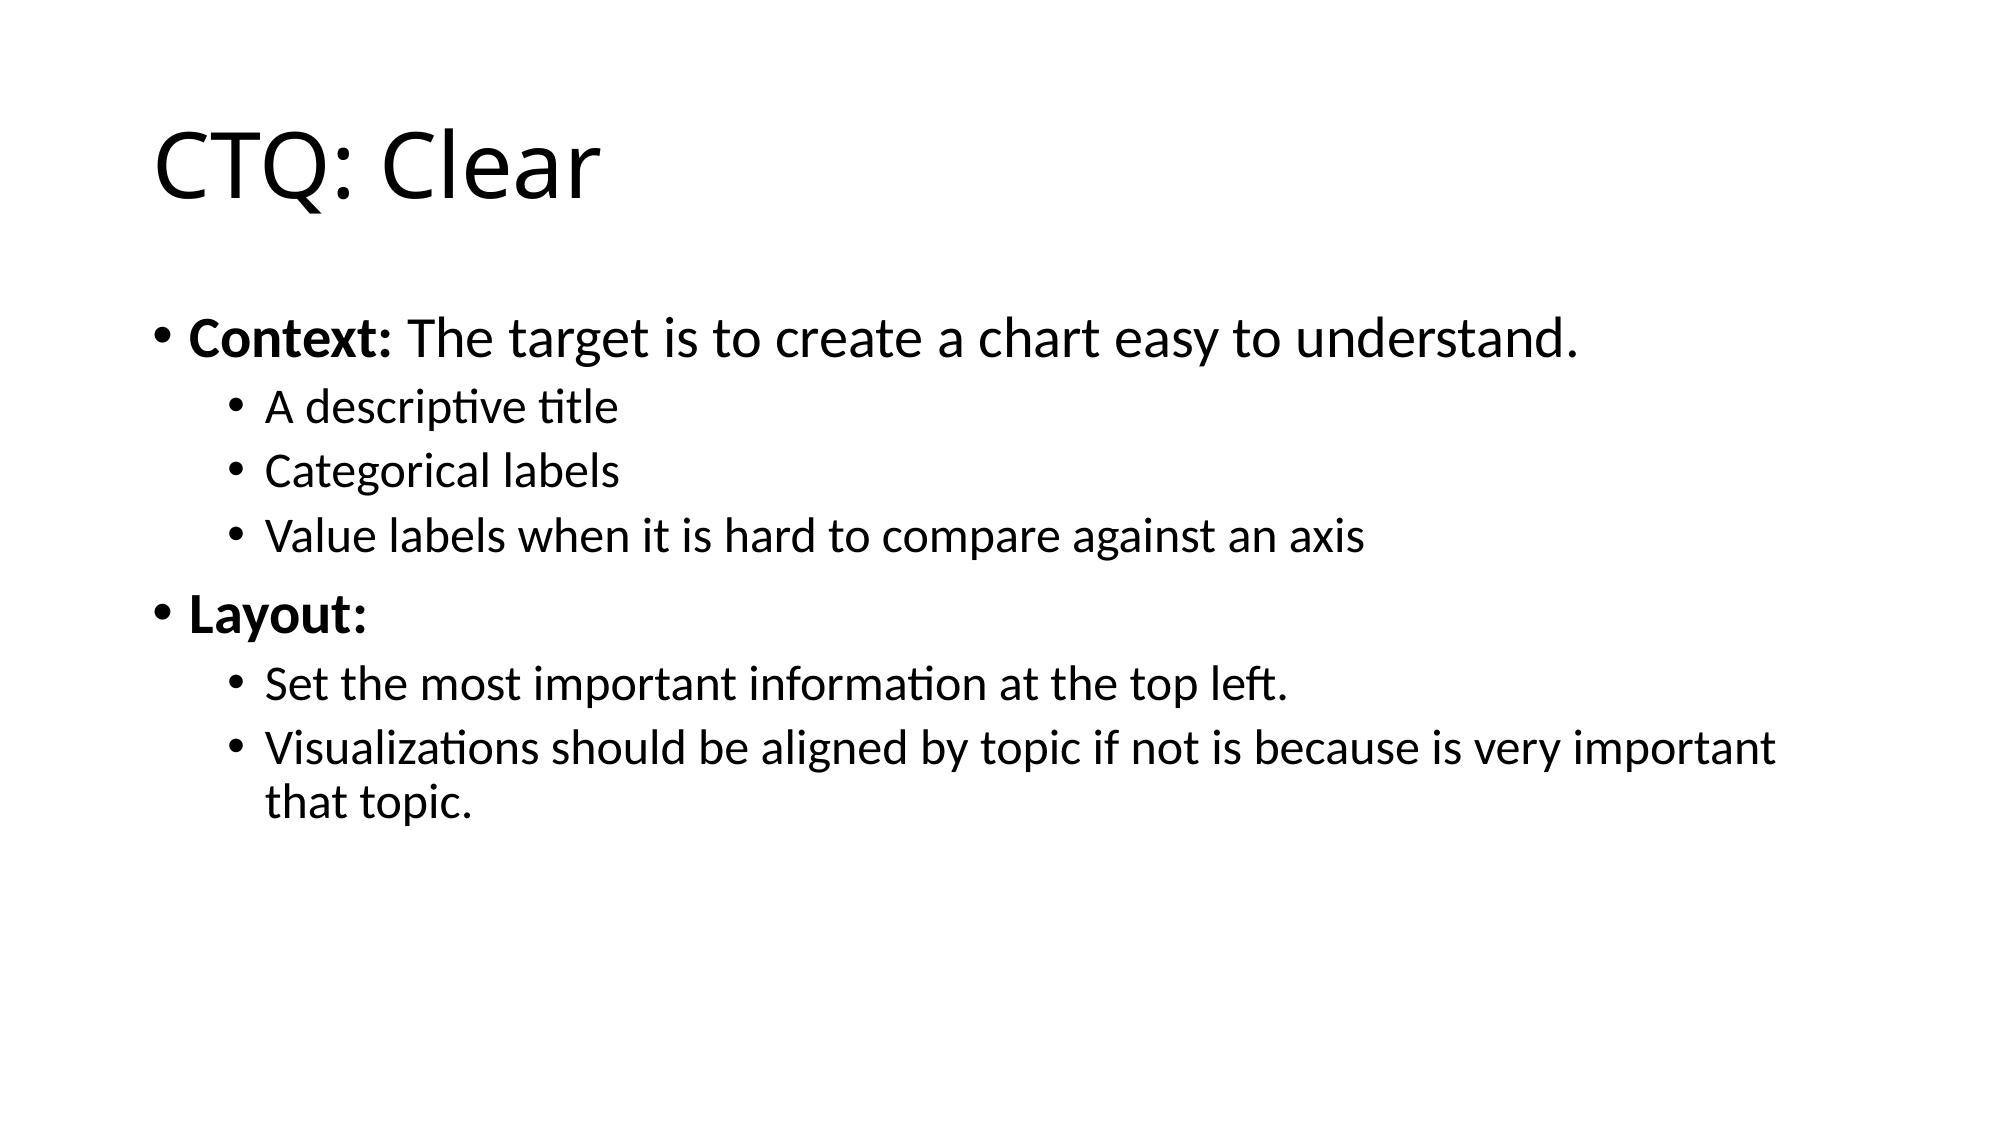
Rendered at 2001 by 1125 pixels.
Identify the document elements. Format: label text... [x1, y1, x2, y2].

title CTQ: Clear [137, 59, 1863, 278]
list Context: The target is to create a chart easy to understand. A descriptive title Categorical labels Value labels when it is hard to compare against an axis Layout: Set the most important information at the top left. Visualizations should be aligned by topic if not is because is very important that topic. [137, 299, 1863, 1014]
